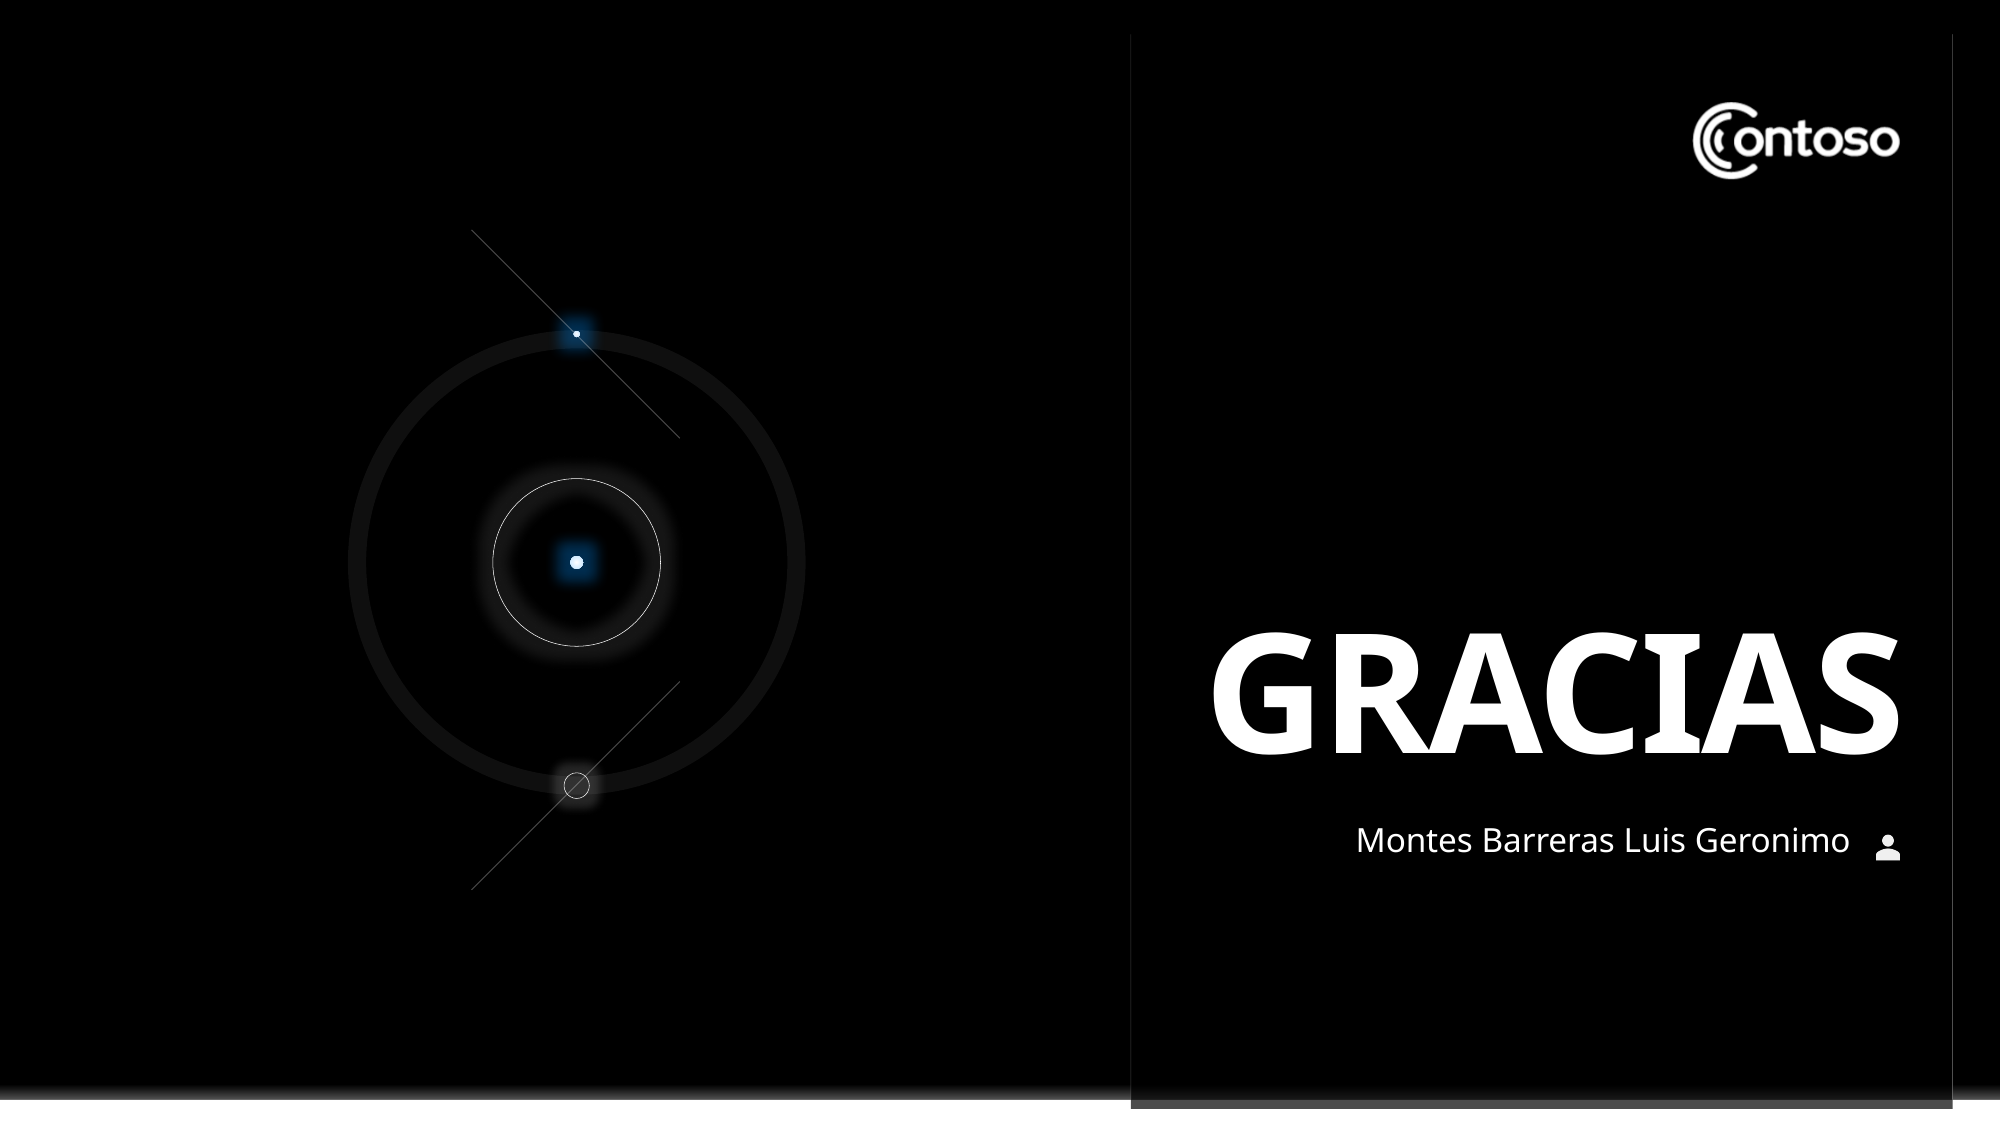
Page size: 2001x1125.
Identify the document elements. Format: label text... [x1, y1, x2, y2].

picture [1685, 95, 1907, 181]
title Gracias [1175, 433, 1907, 790]
picture [1870, 829, 1906, 866]
subtitle Montes Barreras Luis Geronimo [1175, 824, 1852, 869]
text_box [1132, 34, 1952, 391]
